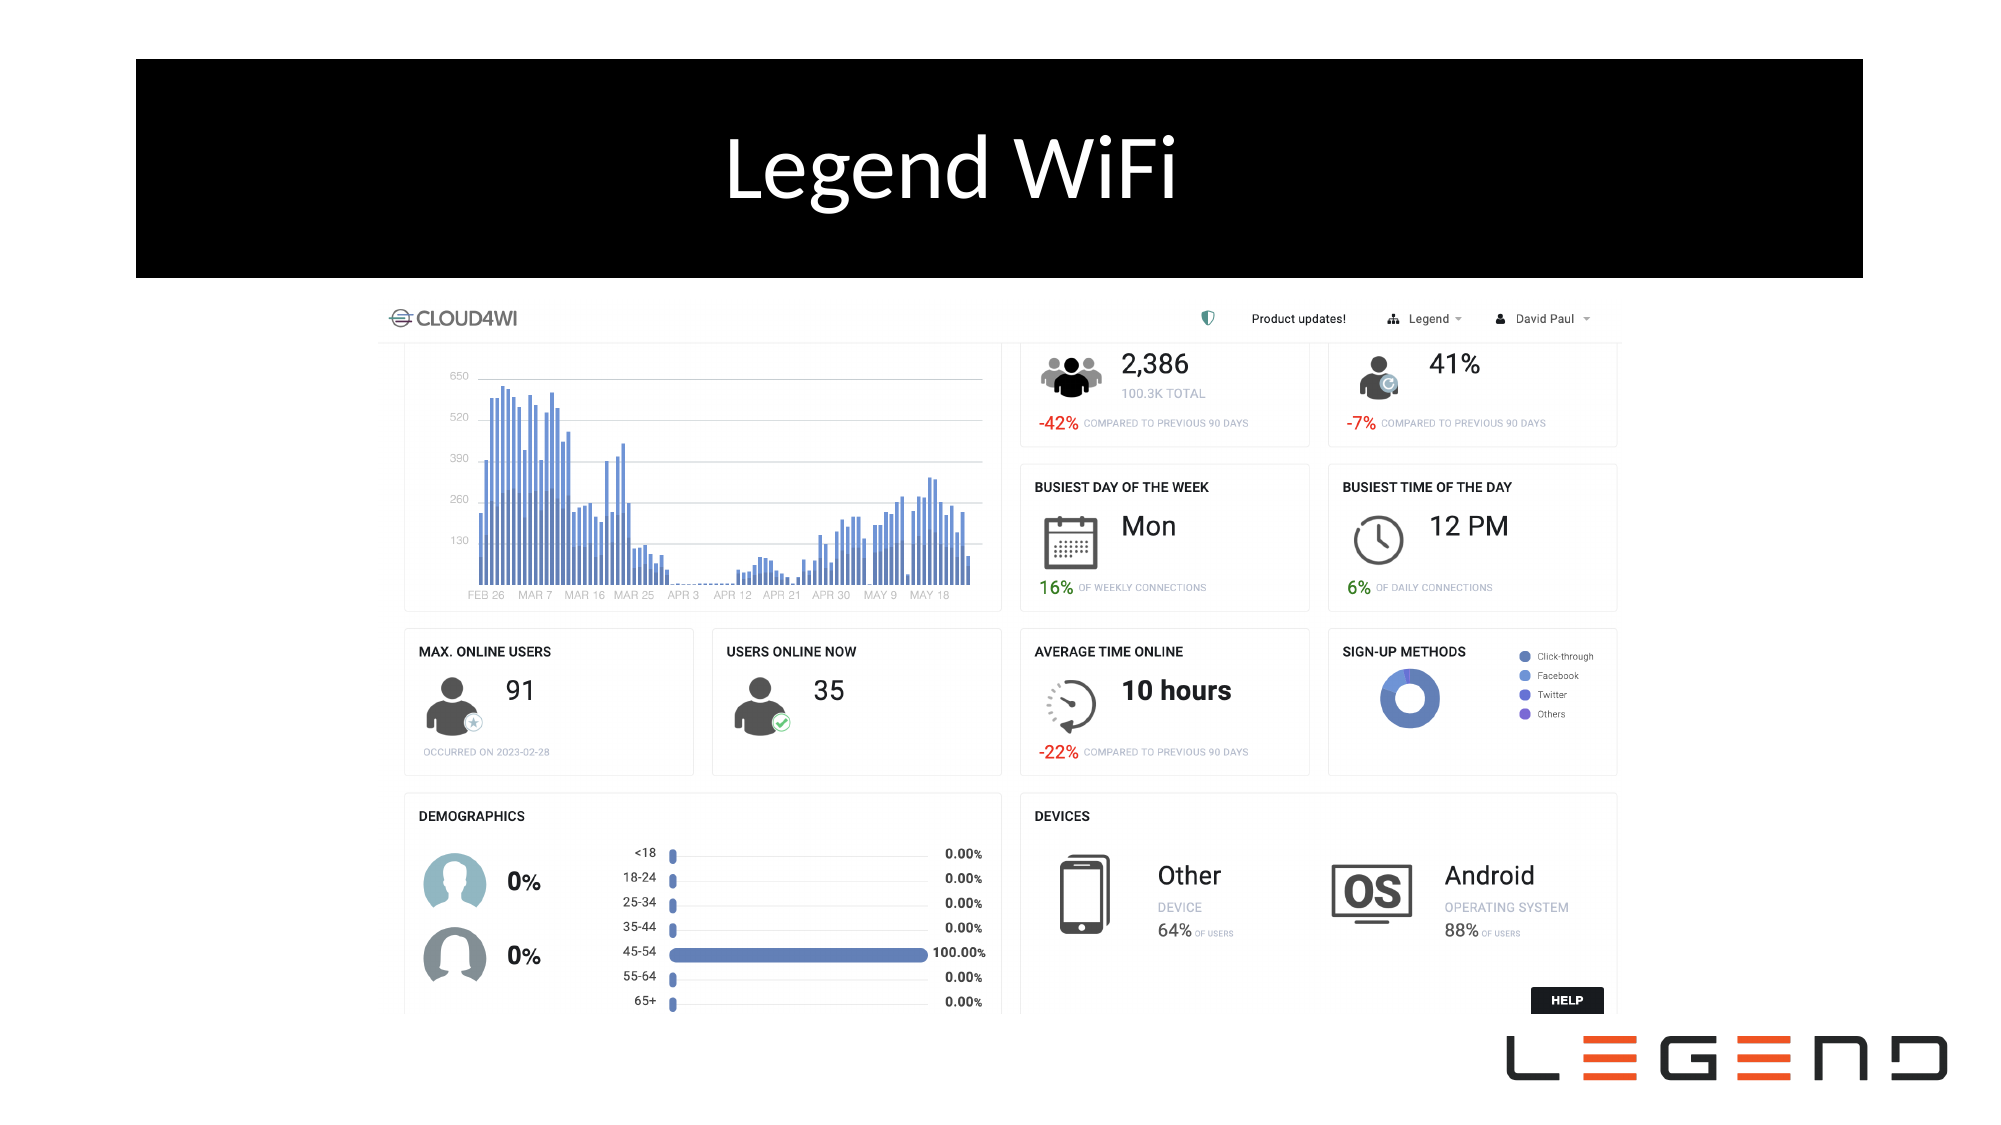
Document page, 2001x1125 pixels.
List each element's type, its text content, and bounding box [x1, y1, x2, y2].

picture [377, 299, 2000, 1125]
title Legend WiFi [136, 59, 1863, 278]
